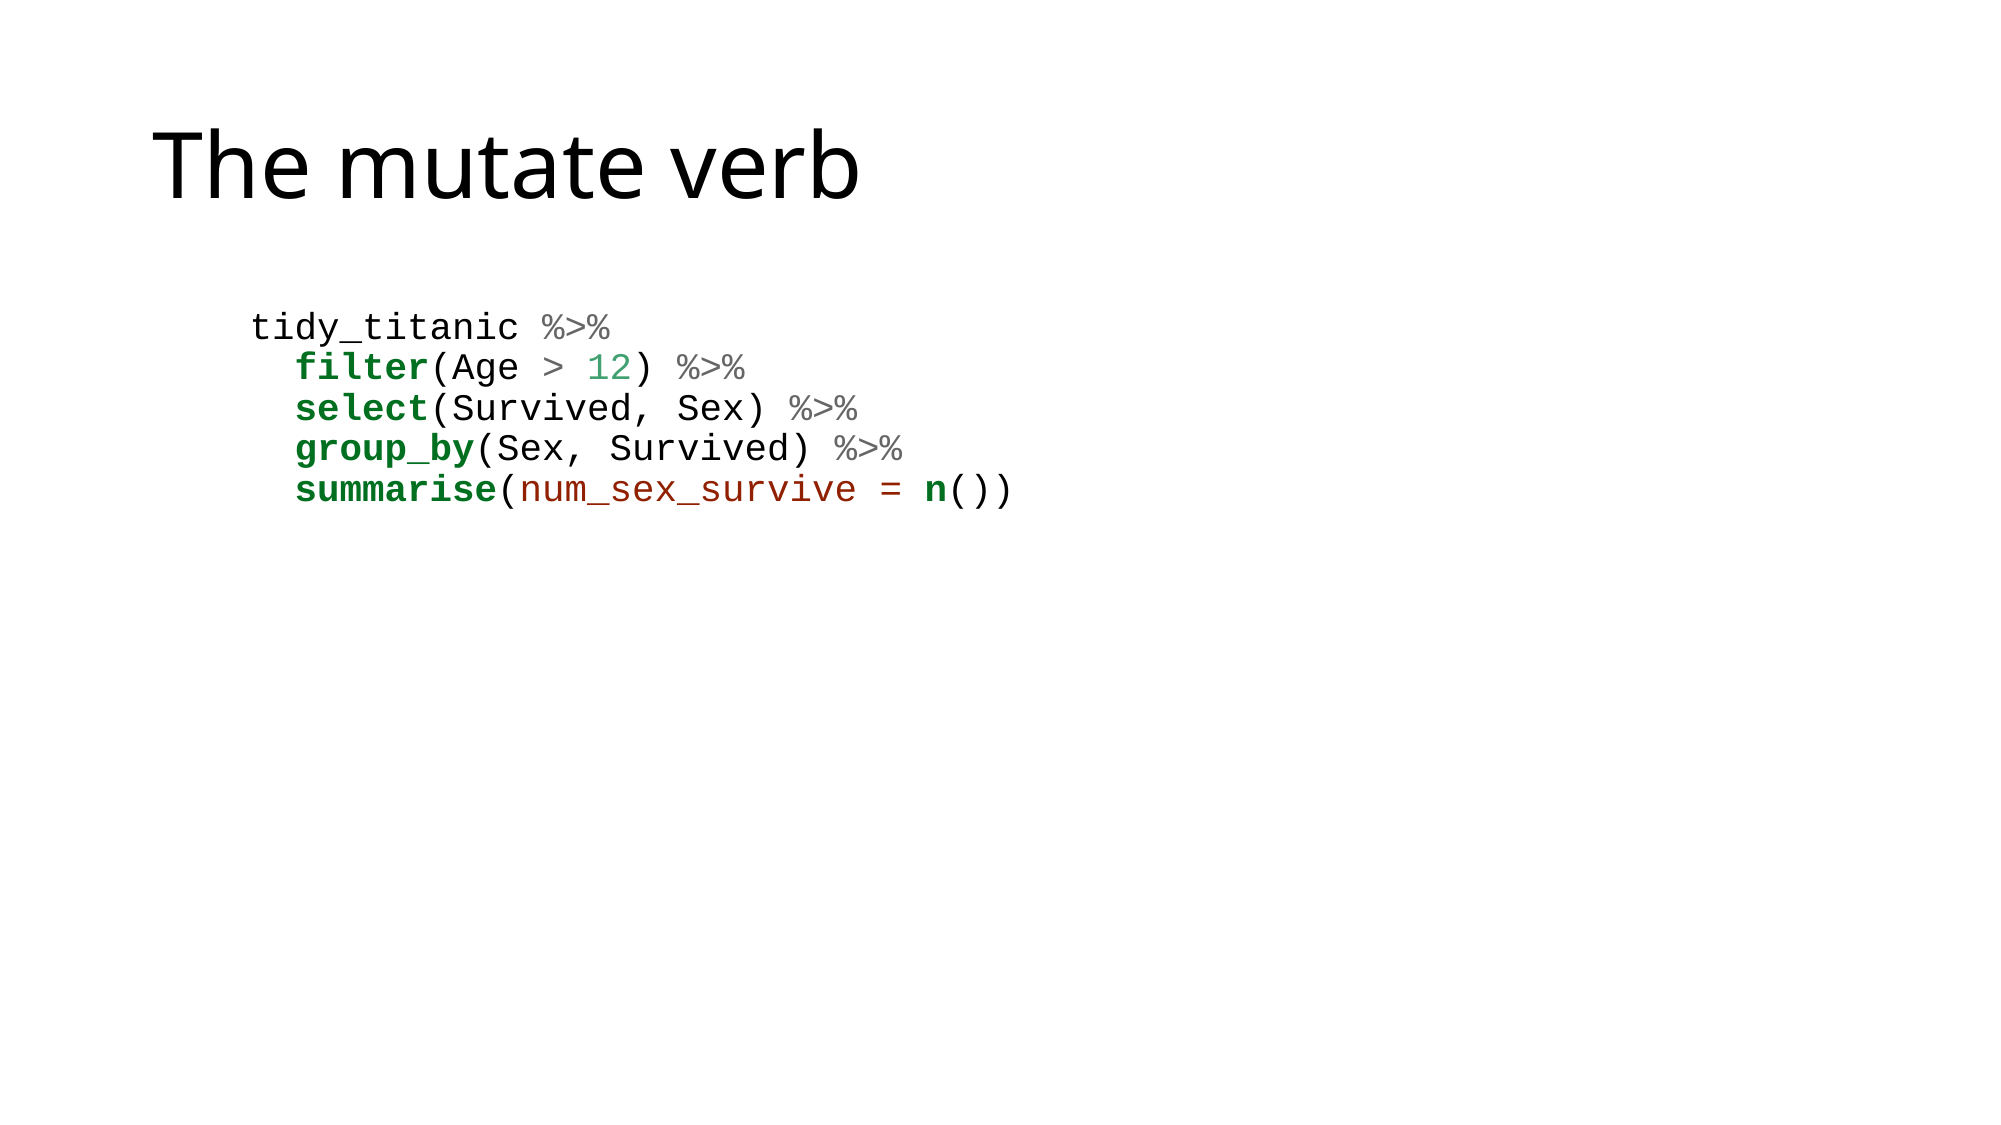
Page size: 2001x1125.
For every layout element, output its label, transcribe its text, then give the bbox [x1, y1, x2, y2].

list tidy_titanic %>% filter(Age > 12) %>% select(Survived, Sex) %>% group_by(Sex, Survived) %>% summarise(num_sex_survive = n()) [26, 299, 2000, 1094]
title The mutate verb [137, 59, 1863, 278]
